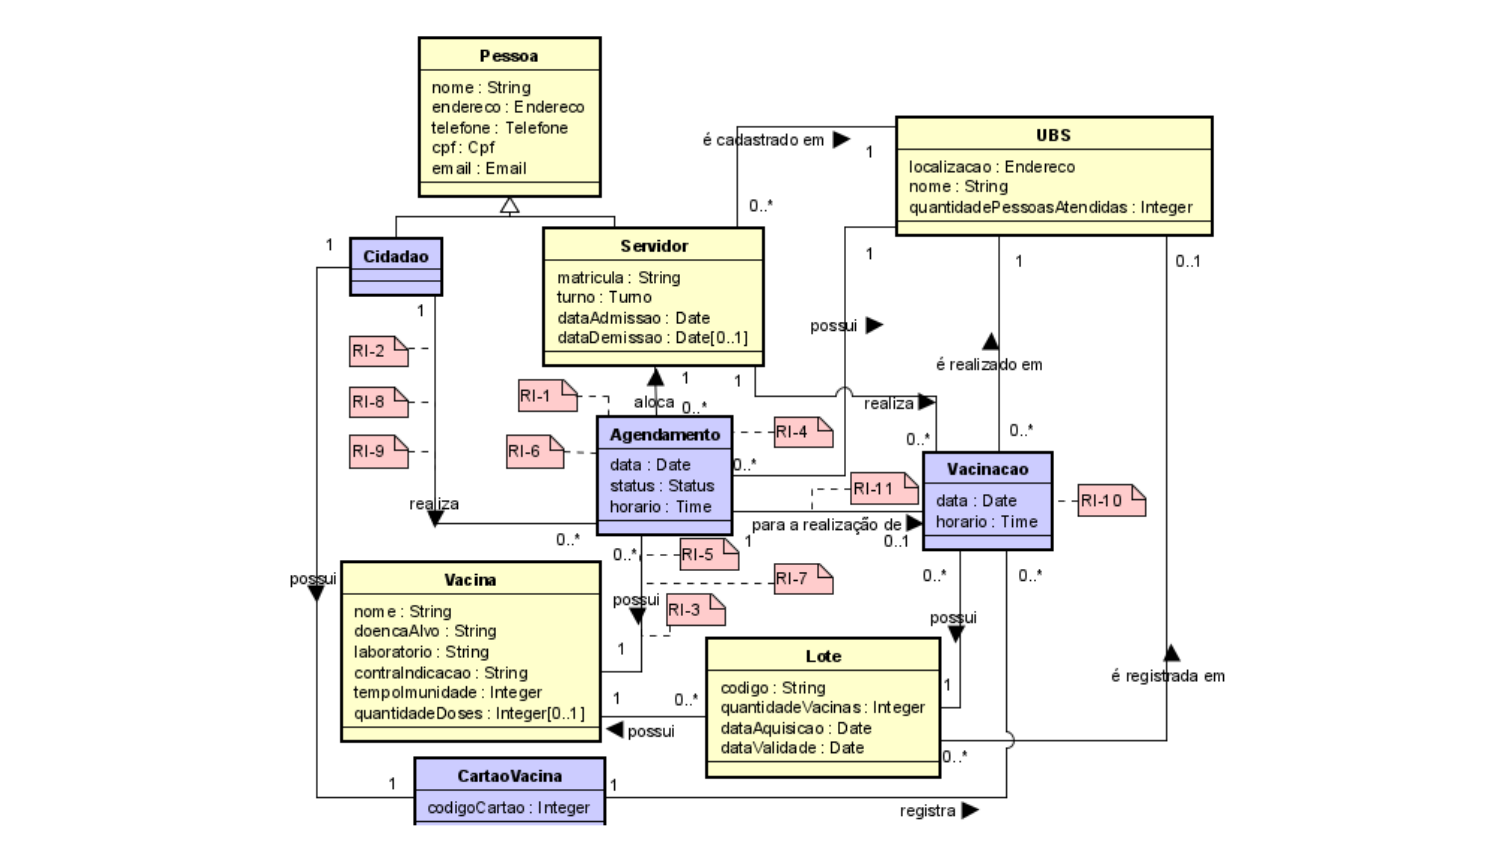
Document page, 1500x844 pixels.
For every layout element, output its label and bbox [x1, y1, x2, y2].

picture [270, 32, 1230, 827]
